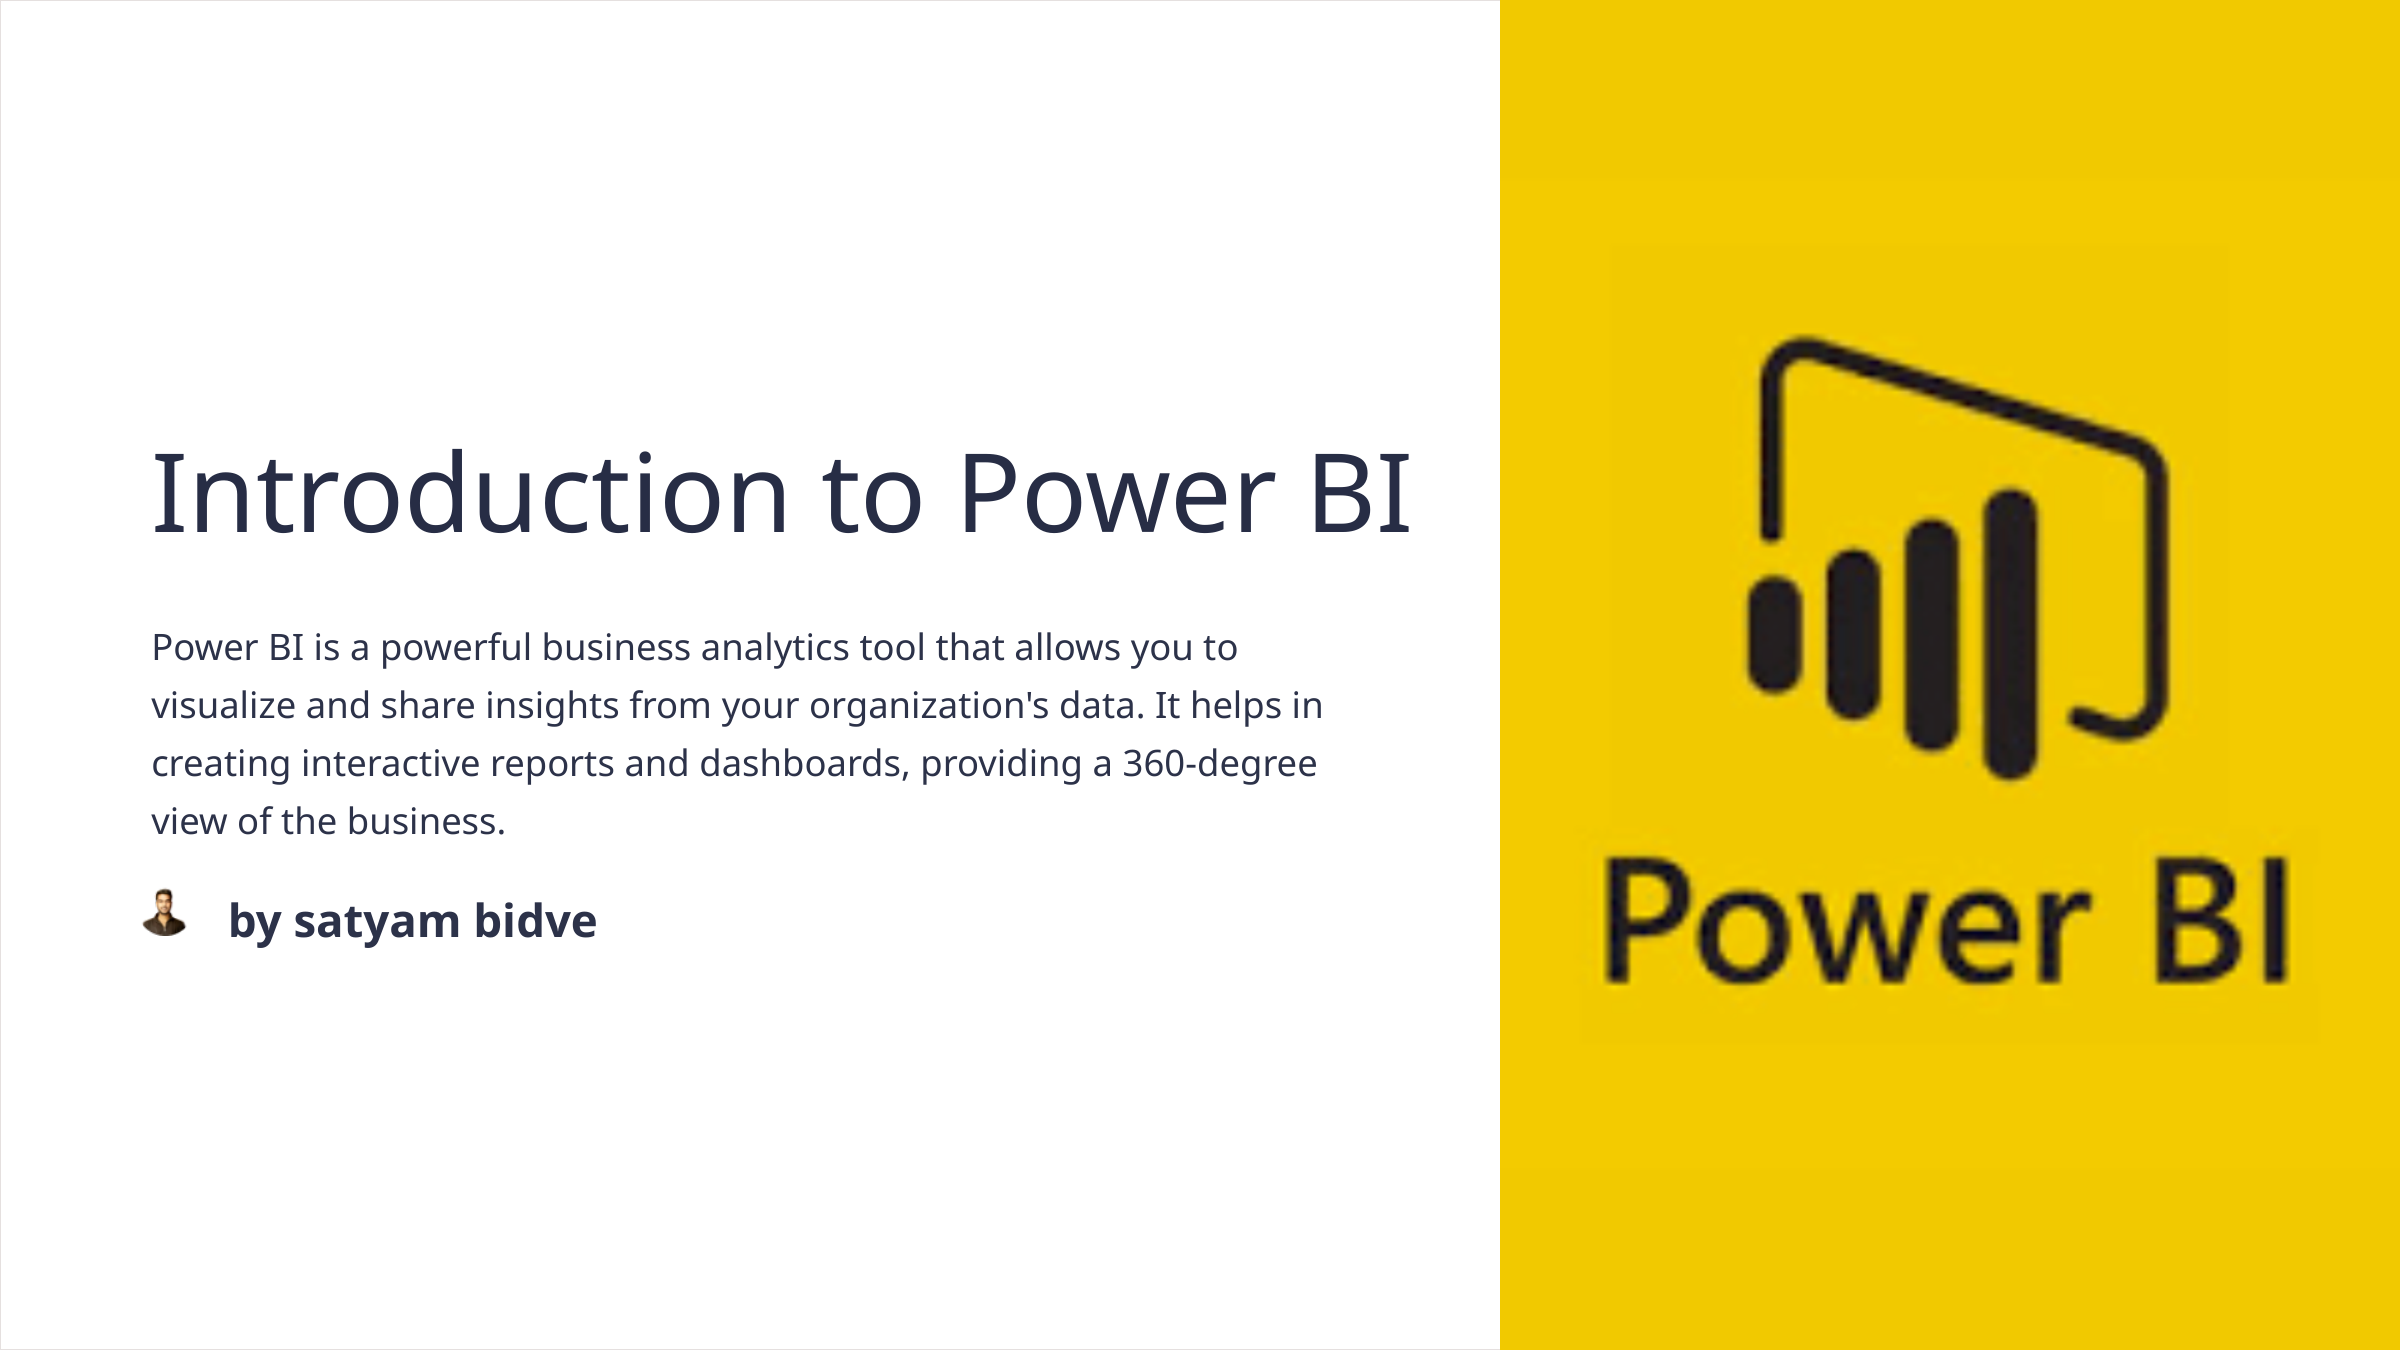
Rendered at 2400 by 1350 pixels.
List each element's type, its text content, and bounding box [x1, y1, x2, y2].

text_box Power BI is a powerful business analytics tool that allows you to visualize and share insights from your organization's data. It helps in creating interactive reports and dashboards, providing a 360-degree view of the business. [136, 601, 1364, 835]
picture [137, 879, 194, 936]
text_box Introduction to Power BI [136, 410, 1286, 547]
picture [1499, 0, 2400, 1350]
text_box [0, 0, 1499, 1350]
text_box by satyam bidve [213, 875, 587, 940]
